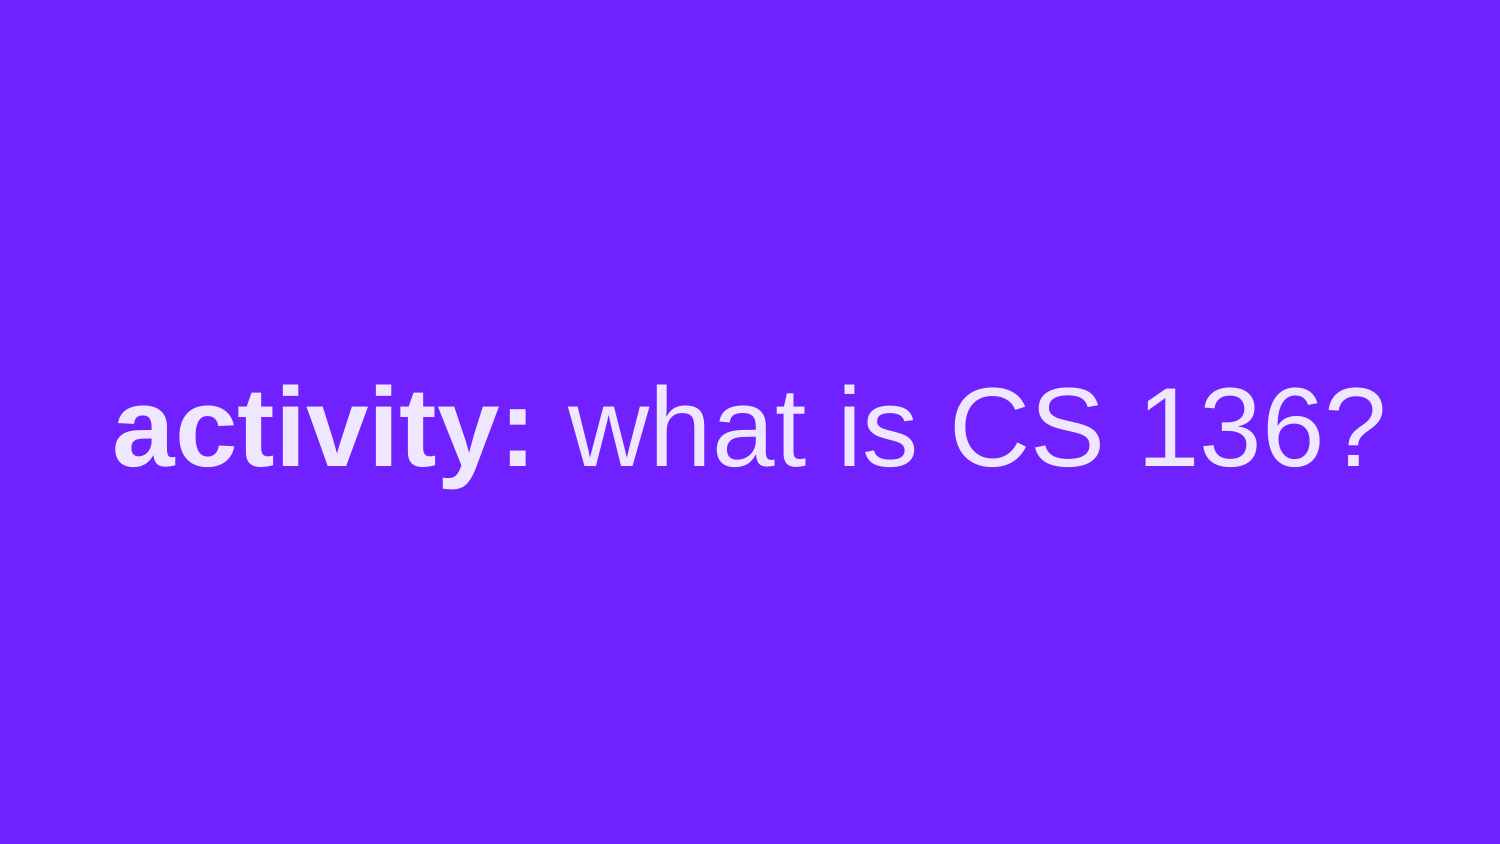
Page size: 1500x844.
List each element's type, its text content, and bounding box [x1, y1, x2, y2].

title activity: what is CS 136? [75, 351, 1425, 493]
